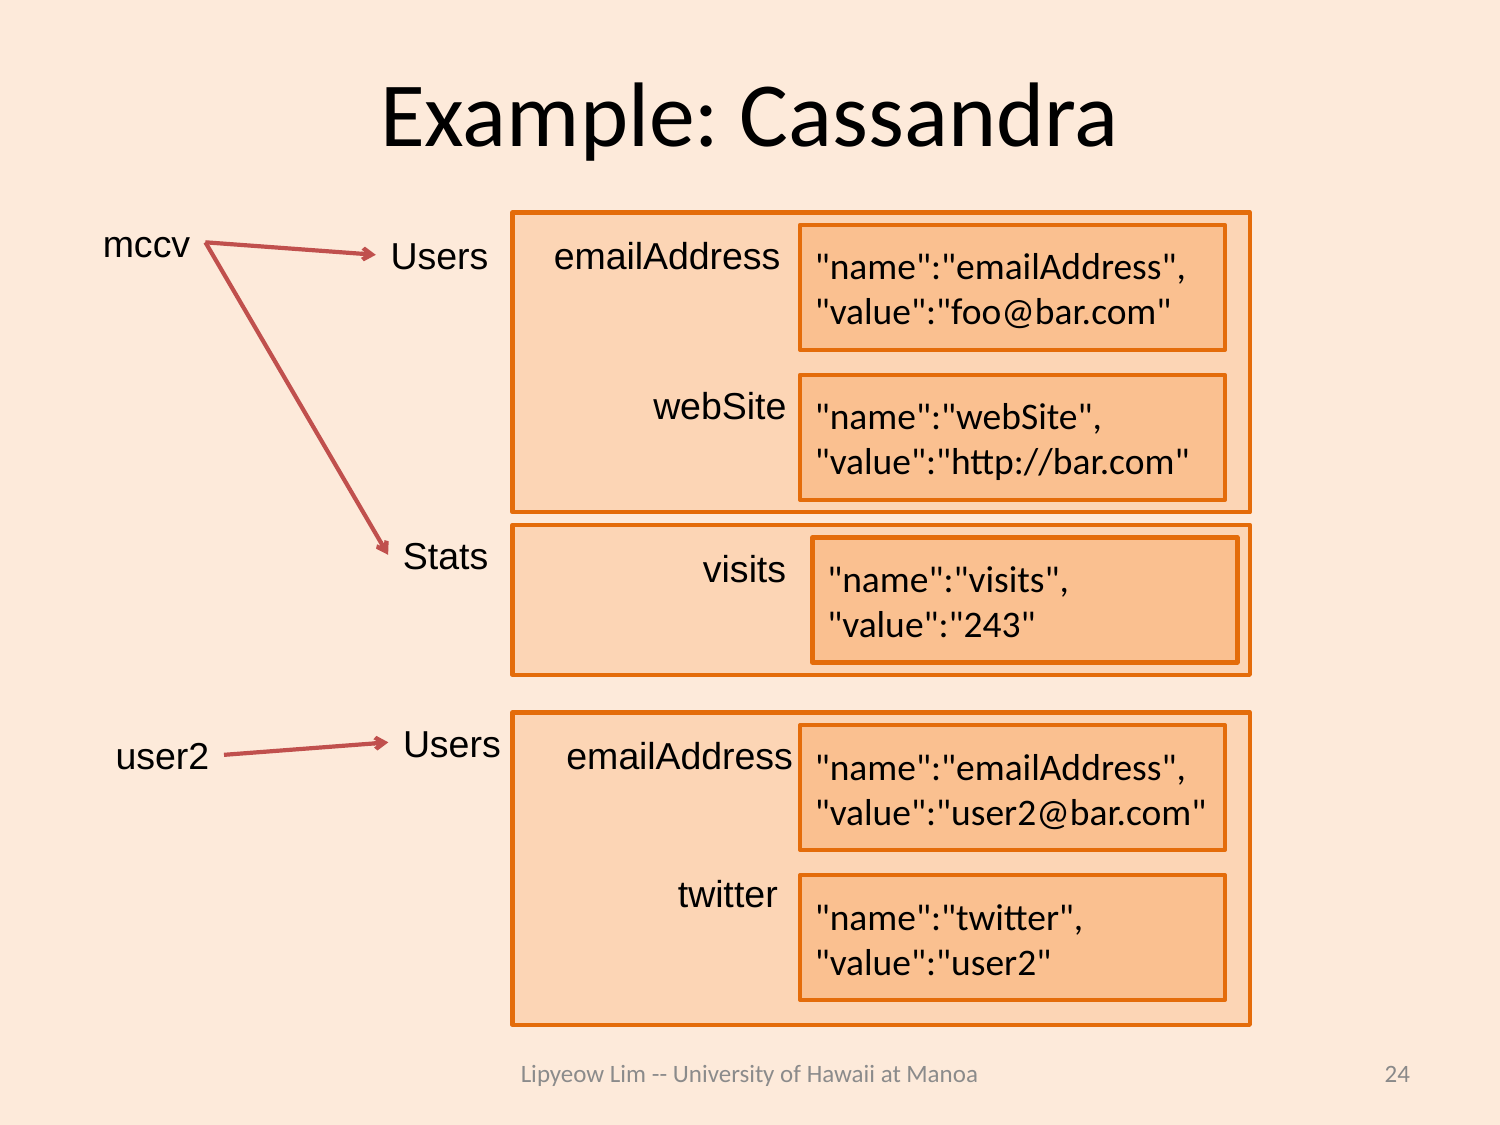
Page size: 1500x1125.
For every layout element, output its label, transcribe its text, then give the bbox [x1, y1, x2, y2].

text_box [205, 242, 388, 556]
text_box twitter [663, 862, 793, 923]
text_box user2 [100, 724, 224, 785]
text_box "name":"emailAddress", "value":"user2@bar.com" [798, 723, 1227, 852]
text_box emailAddress [551, 724, 808, 785]
text_box Stats [388, 524, 504, 585]
text_box [510, 210, 1252, 514]
text_box "name":"webSite", "value":"http://bar.com" [798, 373, 1227, 502]
text_box Users [388, 712, 516, 773]
text_box Users [375, 224, 504, 285]
slide_number 24 [1074, 1042, 1425, 1103]
footer Lipyeow Lim -- University of Hawaii at Manoa [450, 1042, 1050, 1103]
title Example: Cassandra [74, 44, 1426, 176]
text_box visits [688, 537, 802, 598]
text_box "name":"emailAddress", "value":"foo@bar.com" [798, 223, 1227, 352]
text_box mccv [88, 212, 206, 273]
text_box [510, 710, 1252, 1027]
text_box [224, 742, 388, 756]
text_box emailAddress [539, 224, 796, 285]
text_box "name":"twitter", "value":"user2" [798, 873, 1227, 1002]
text_box [510, 523, 1252, 677]
text_box "name":"visits", "value":"243" [810, 535, 1240, 665]
text_box webSite [638, 374, 802, 435]
